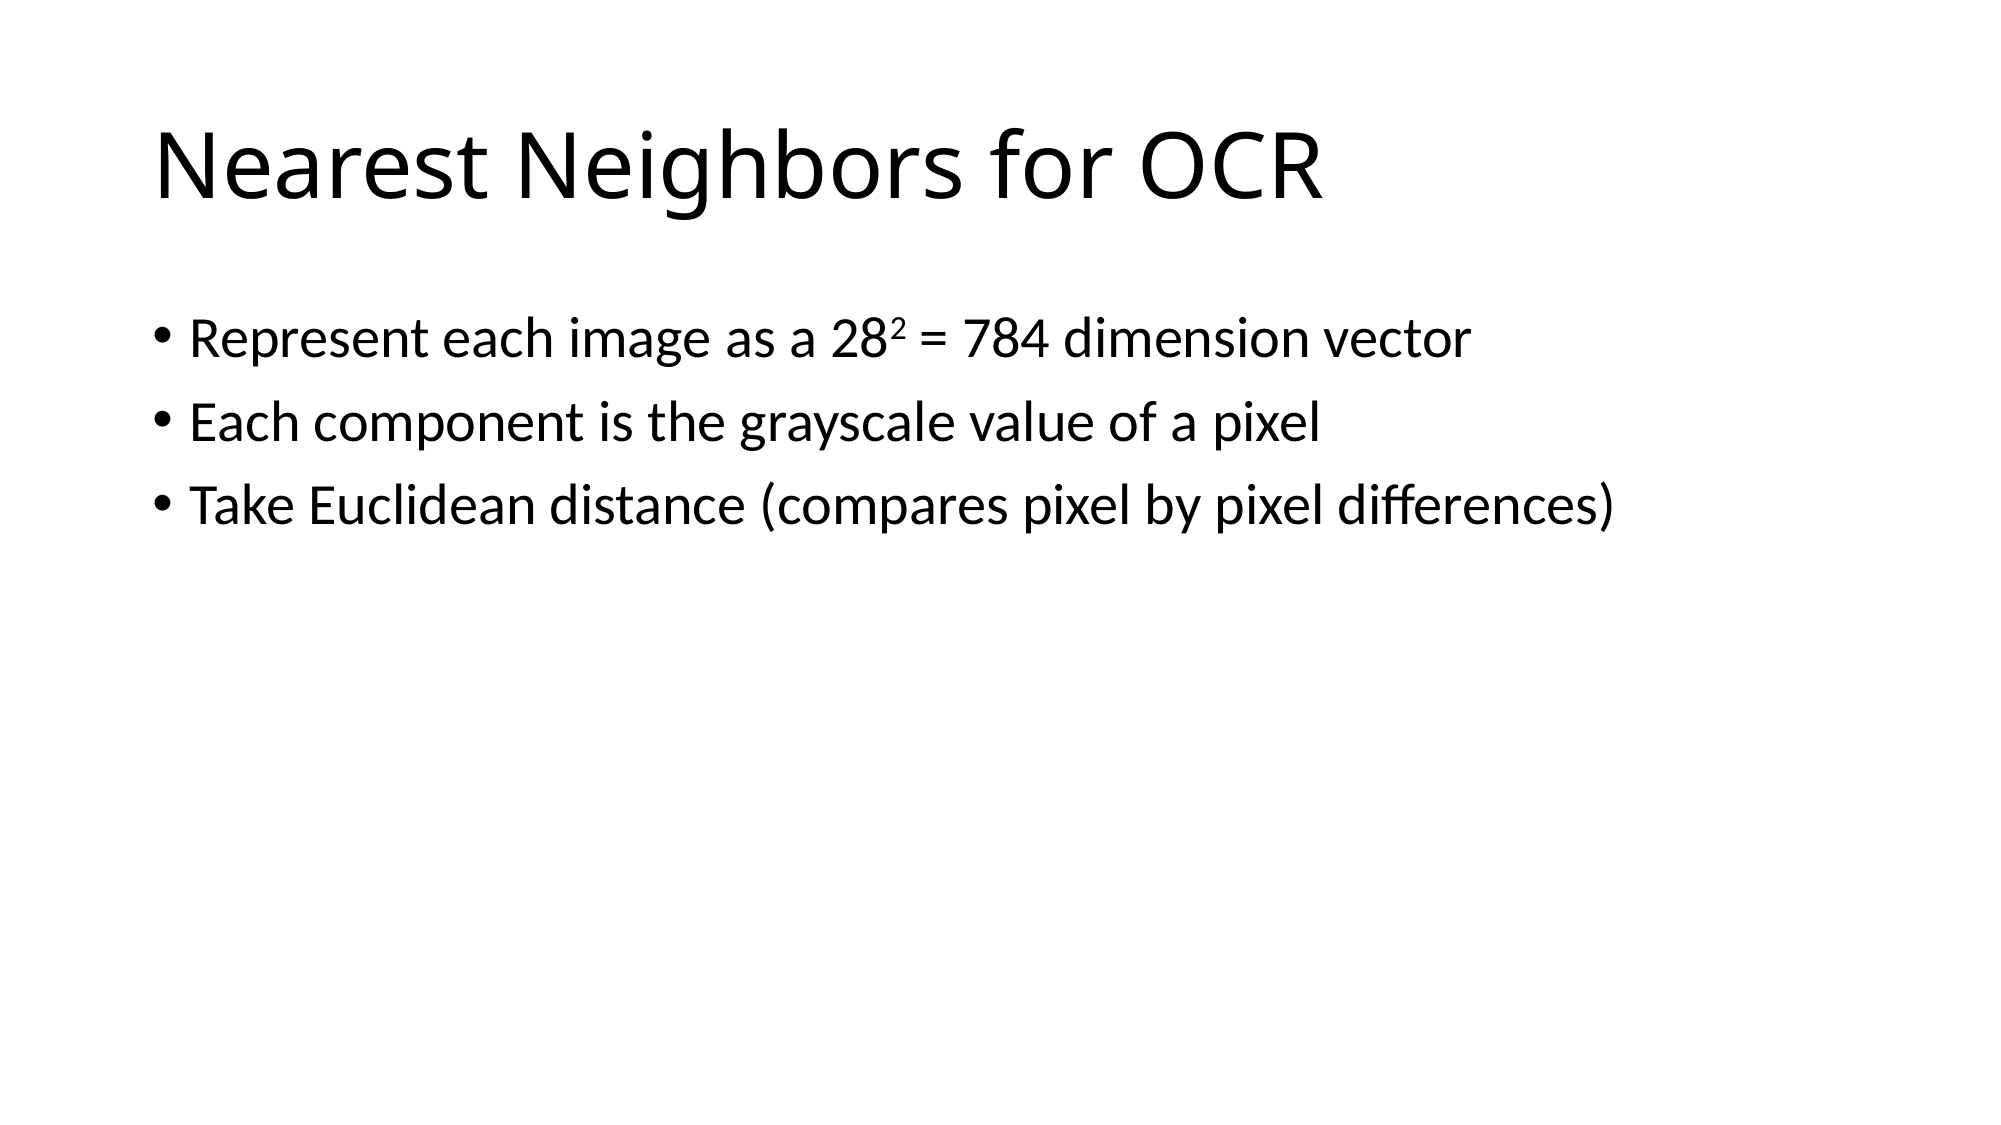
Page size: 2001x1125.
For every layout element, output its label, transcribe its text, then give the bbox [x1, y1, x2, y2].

list Represent each image as a 282 = 784 dimension vector Each component is the grayscale value of a pixel Take Euclidean distance (compares pixel by pixel differences) [137, 299, 1863, 1014]
title Nearest Neighbors for OCR [137, 59, 1863, 278]
